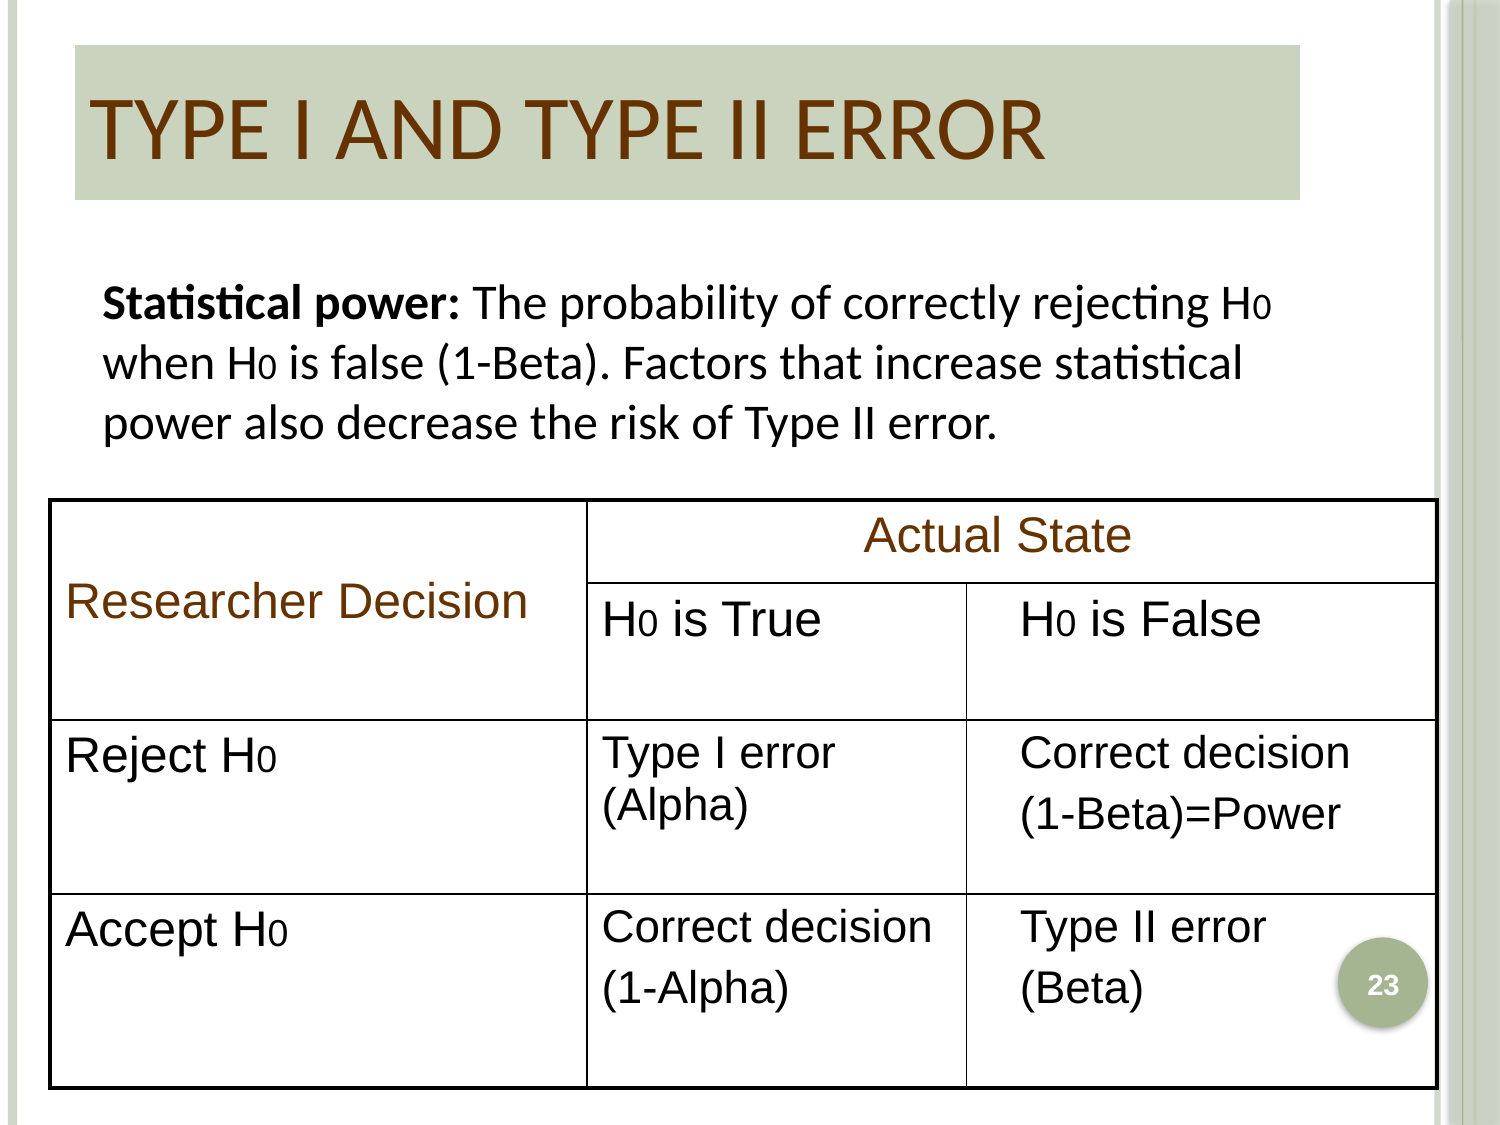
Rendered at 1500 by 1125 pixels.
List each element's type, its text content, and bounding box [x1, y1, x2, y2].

table_cell H0 is False [967, 584, 1435, 719]
table_cell Accept H0 [52, 895, 586, 1086]
table_cell Correct decision (1-Beta)=Power [967, 721, 1435, 893]
table_cell Type II error (Beta) [967, 895, 1435, 1086]
table_cell Reject H0 [52, 721, 586, 893]
table_cell Type I error (Alpha) [588, 721, 966, 893]
table_cell H0 is True [588, 584, 966, 719]
table_header Actual State [588, 502, 1435, 582]
table_header Researcher Decision [52, 502, 586, 719]
title Type I and Type II Error [75, 45, 1300, 200]
text_box Statistical power: The probability of correctly rejecting H0 when H0 is false (1-Beta). Factors that increase statistical power also decrease the risk of Type II error. [87, 262, 1400, 458]
table_cell Correct decision (1-Alpha) [588, 895, 966, 1086]
